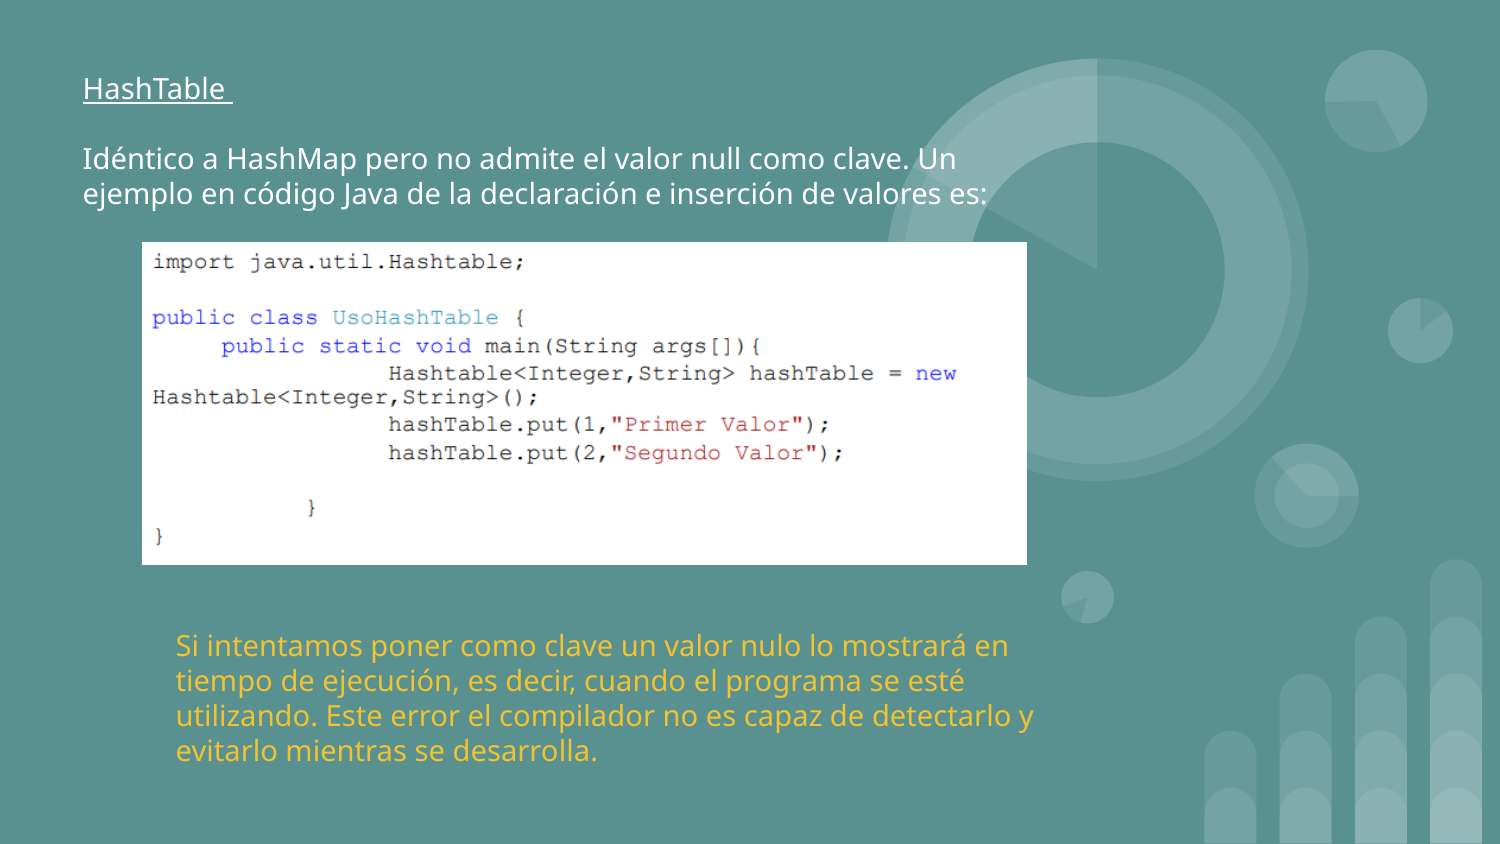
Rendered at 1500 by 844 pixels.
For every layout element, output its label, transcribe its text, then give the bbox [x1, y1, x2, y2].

text_box HashTable Idéntico a HashMap pero no admite el valor null como clave. Un ejemplo en código Java de la declaración e inserción de valores es: [67, 55, 1082, 226]
picture [142, 242, 1027, 566]
text_box Si intentamos poner como clave un valor nulo lo mostrará en tiempo de ejecución, es decir, cuando el programa se esté utilizando. Este error el compilador no es capaz de detectarlo y evitarlo mientras se desarrolla. [160, 612, 1114, 782]
